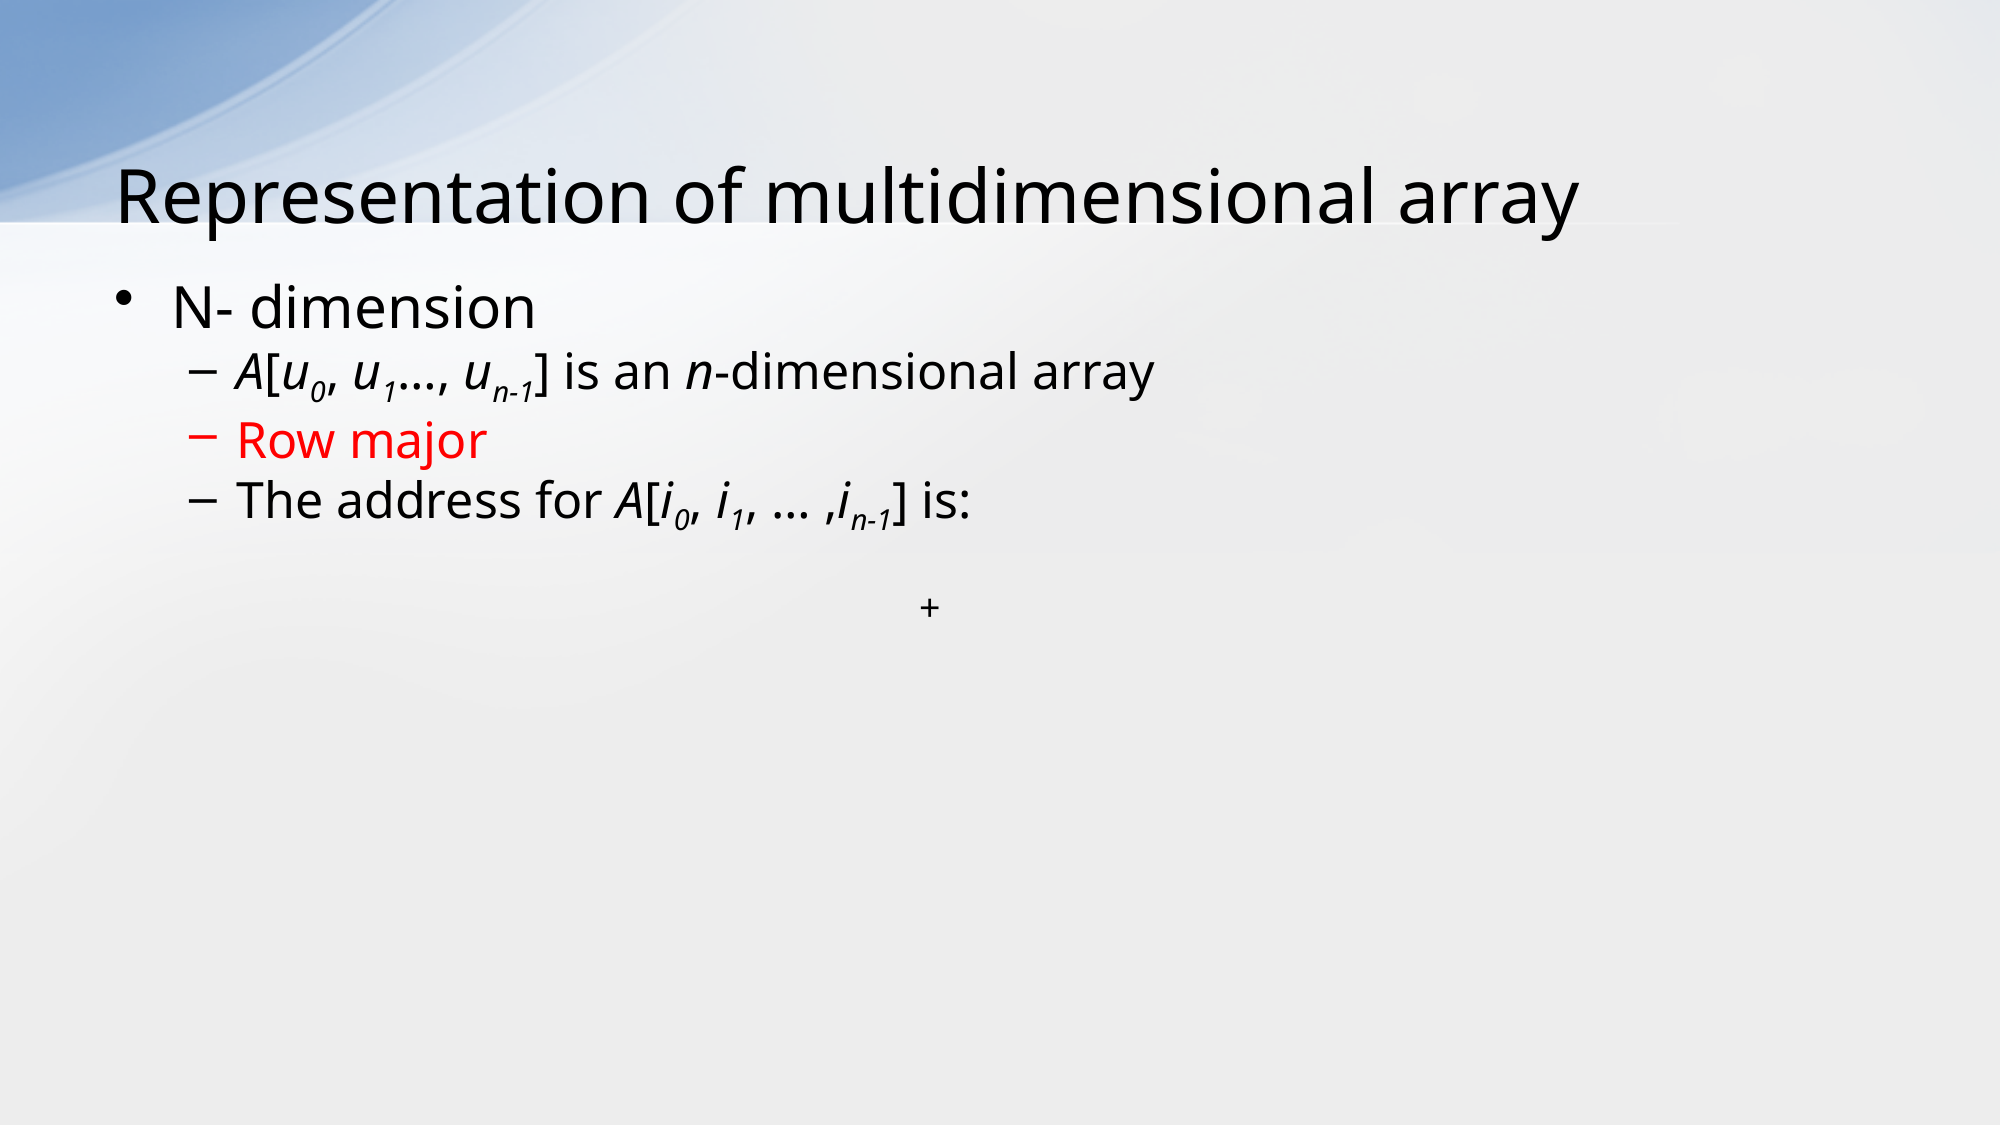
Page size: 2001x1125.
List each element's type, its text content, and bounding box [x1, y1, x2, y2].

title Representation of multidimensional array [99, 58, 1900, 247]
picture [0, 0, 2000, 1125]
list N- dimension A[u0, u1…, un-1] is an n-dimensional array Row major The address for A[i0, i1, … ,in-1] is: [99, 262, 1900, 1005]
